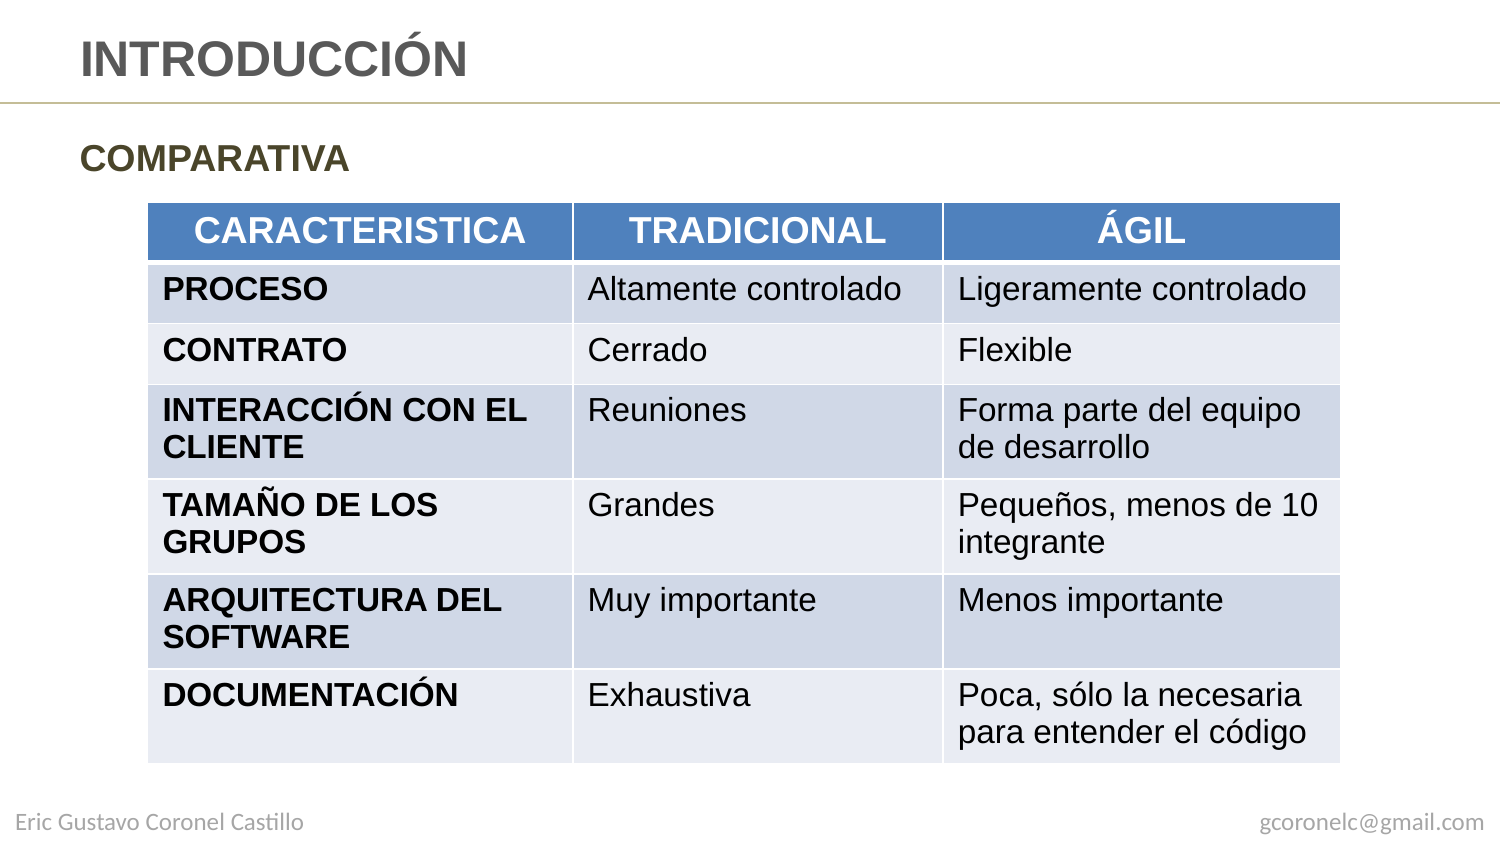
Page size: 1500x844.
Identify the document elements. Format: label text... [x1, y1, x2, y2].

table_cell Menos importante [944, 575, 1340, 668]
table_cell Ligeramente controlado [944, 265, 1340, 323]
table_cell Exhaustiva [574, 670, 942, 763]
text_box COMPARATIVA [64, 126, 1247, 187]
table_cell Reuniones [574, 385, 942, 478]
table_header ÁGIL [944, 203, 1340, 260]
table_cell Pequeños, menos de 10 integrante [944, 480, 1340, 573]
table_cell Muy importante [574, 575, 942, 668]
table_cell Cerrado [574, 324, 942, 384]
table_header TRADICIONAL [574, 203, 942, 260]
title INTRODUCCIÓN [64, 21, 1436, 92]
table_cell TAMAÑO DE LOS GRUPOS [148, 480, 572, 573]
table_cell INTERACCIÓN CON EL CLIENTE [148, 385, 572, 478]
table_cell Flexible [944, 324, 1340, 384]
table_cell Altamente controlado [574, 265, 942, 323]
table_cell PROCESO [148, 265, 572, 323]
table_header CARACTERISTICA [148, 203, 572, 260]
table_cell Poca, sólo la necesaria para entender el código [944, 670, 1340, 763]
table_cell DOCUMENTACIÓN [148, 670, 572, 763]
table_cell ARQUITECTURA DEL SOFTWARE [148, 575, 572, 668]
table_cell Grandes [574, 480, 942, 573]
table_cell Forma parte del equipo de desarrollo [944, 385, 1340, 478]
table_cell CONTRATO [148, 324, 572, 384]
